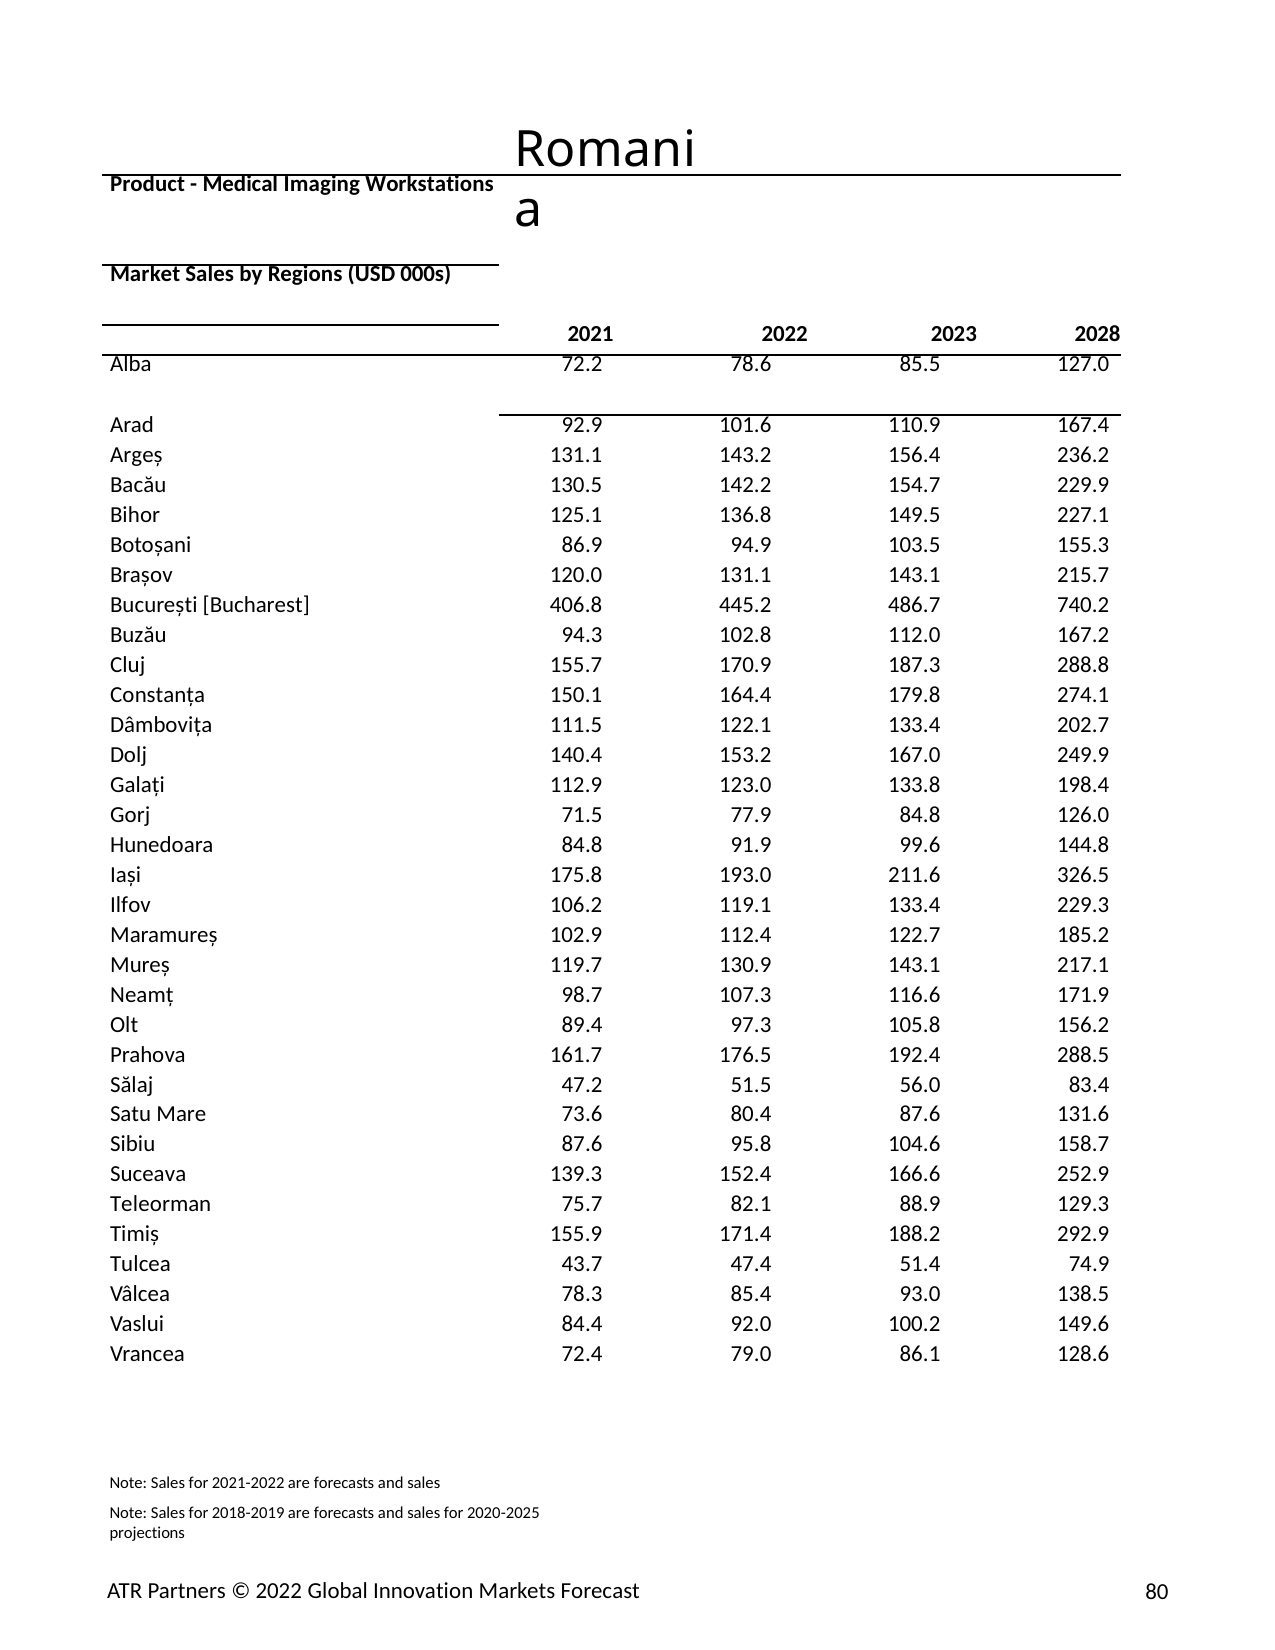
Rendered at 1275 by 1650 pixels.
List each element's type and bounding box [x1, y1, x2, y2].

table_cell [102, 356, 1121, 1382]
text_box [1143, 1576, 1171, 1604]
text_box [104, 1576, 999, 1637]
text_box [512, 115, 715, 174]
table_cell [102, 325, 1121, 354]
table_cell [102, 266, 499, 324]
table_header [102, 176, 1121, 325]
text_box [107, 1472, 619, 1542]
